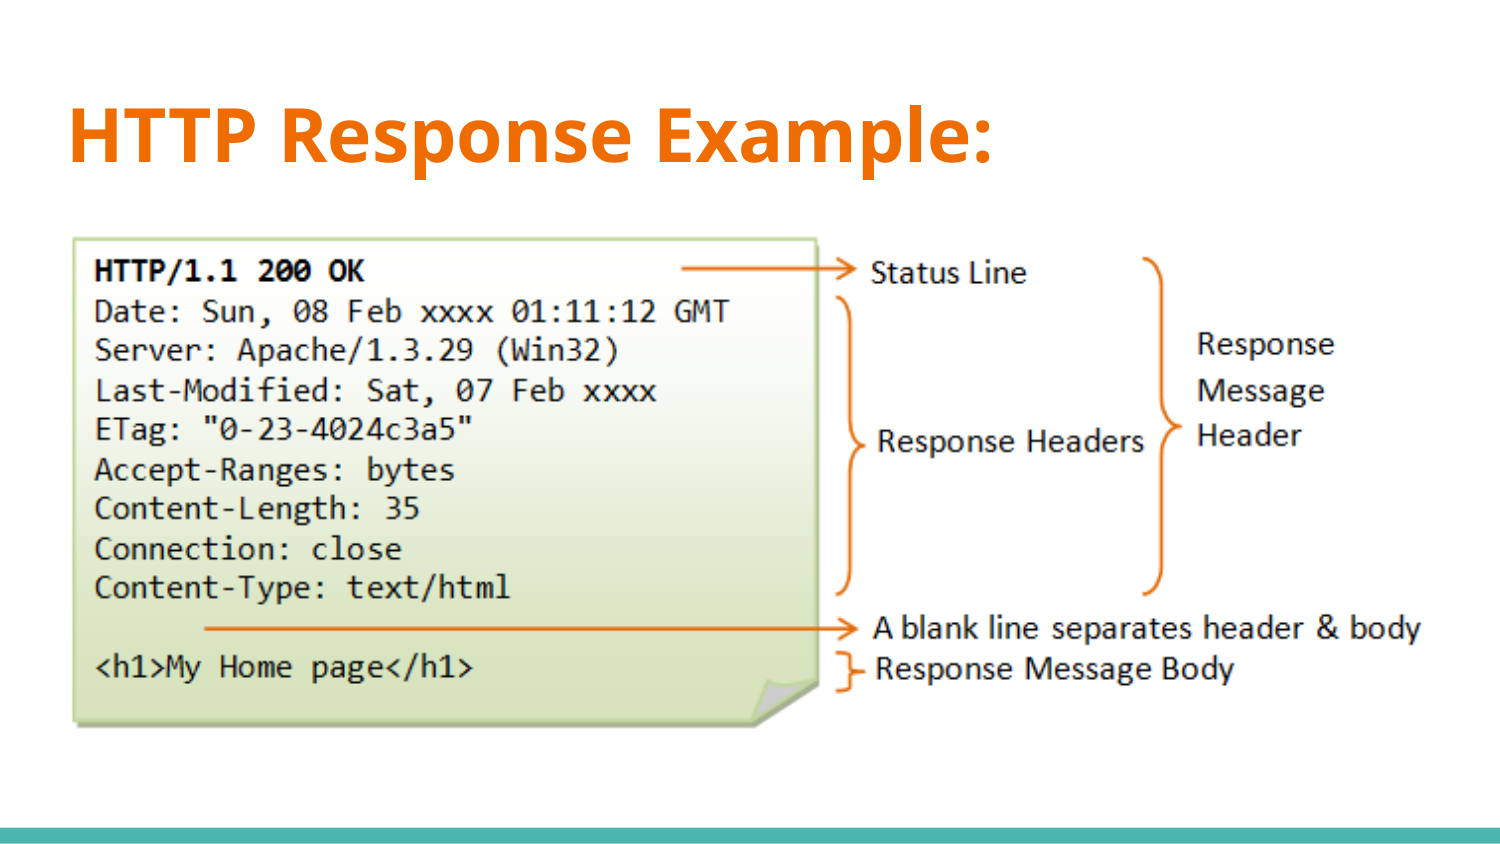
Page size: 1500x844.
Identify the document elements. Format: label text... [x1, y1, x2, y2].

title HTTP Response Example: [51, 72, 1449, 189]
picture [50, 212, 1450, 756]
